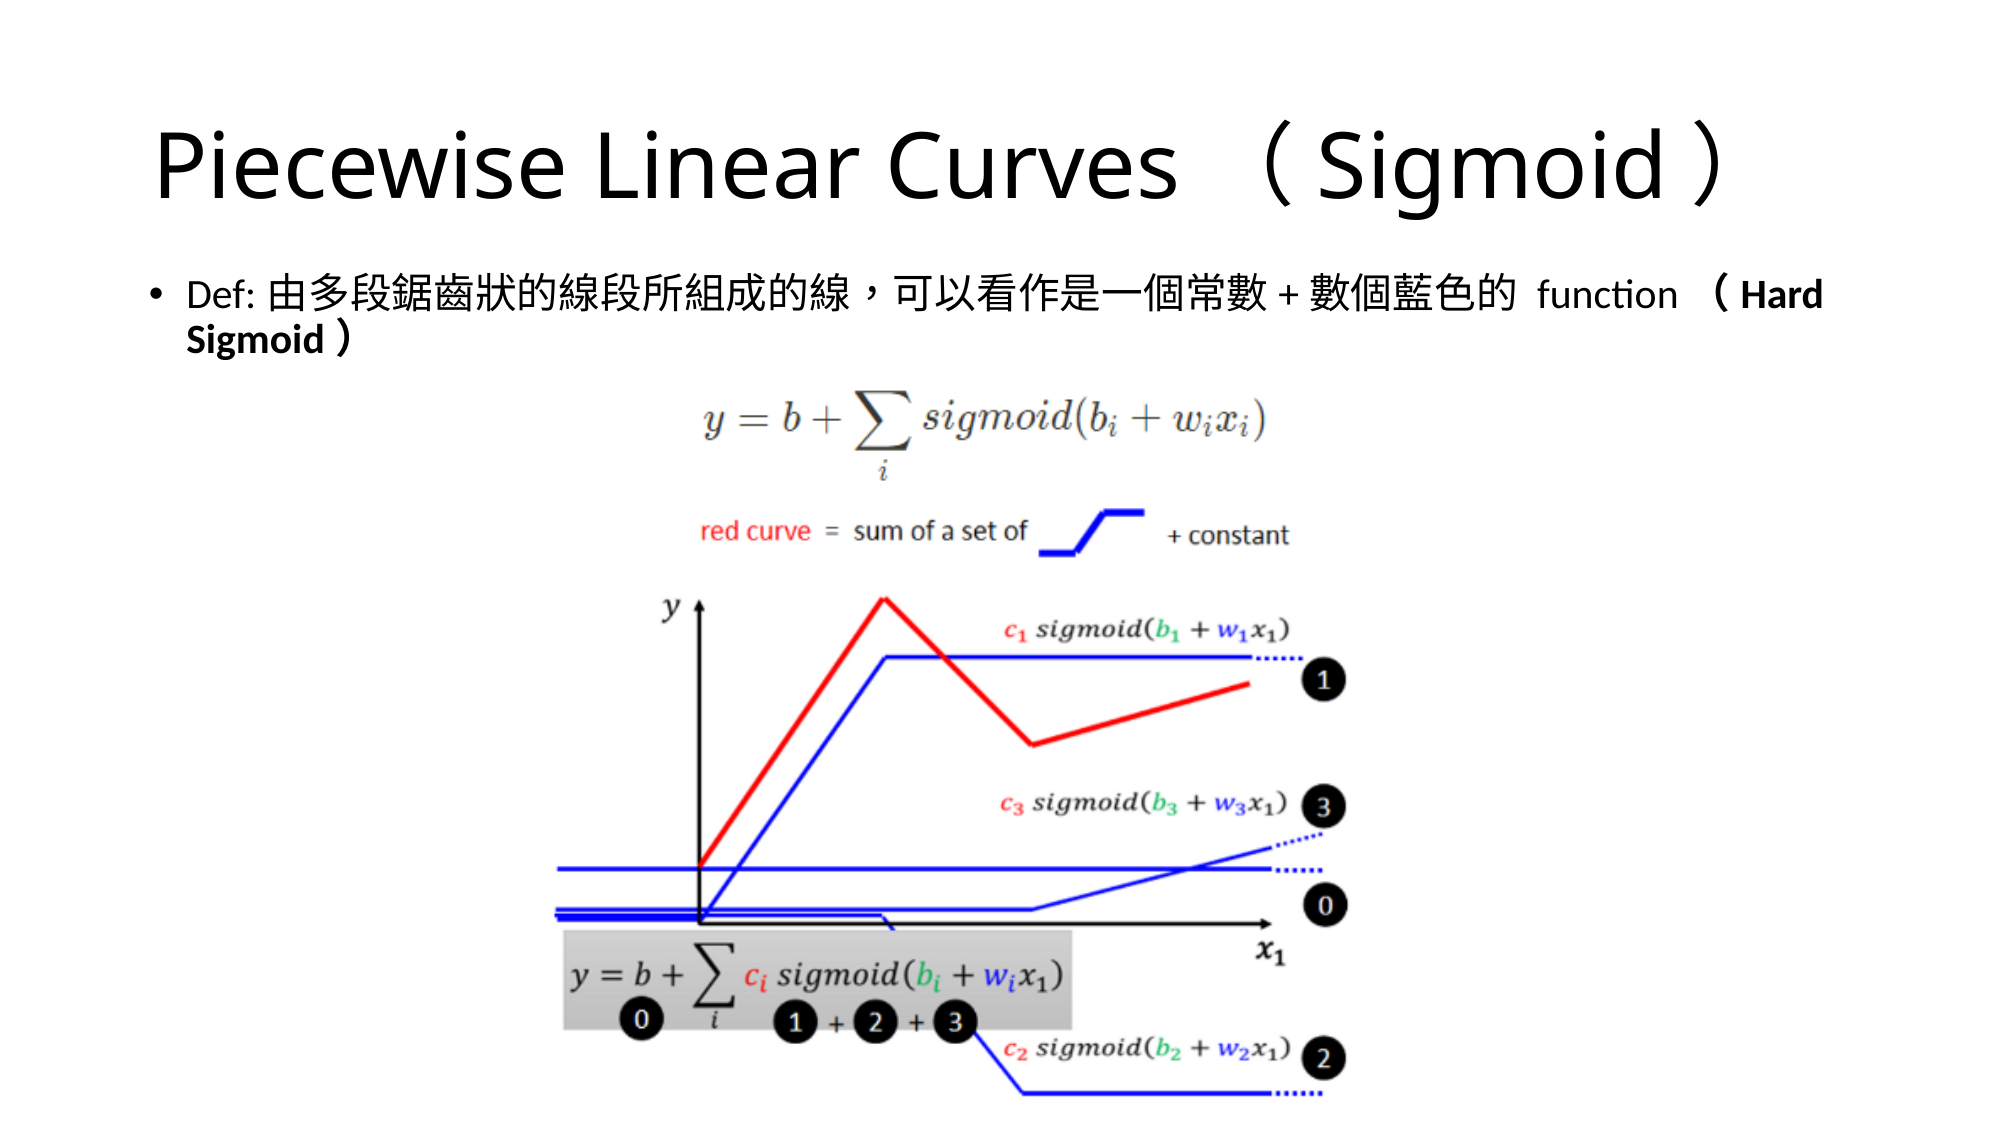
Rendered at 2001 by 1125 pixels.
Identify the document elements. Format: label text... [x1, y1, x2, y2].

title Piecewise Linear Curves（Sigmoid） [137, 59, 1863, 278]
list Def:由多段鋸齒狀的線段所組成的線，可以看作是一個常數+數個藍色的 function（Hard Sigmoid） [133, 265, 1859, 980]
picture [440, 372, 1417, 1125]
